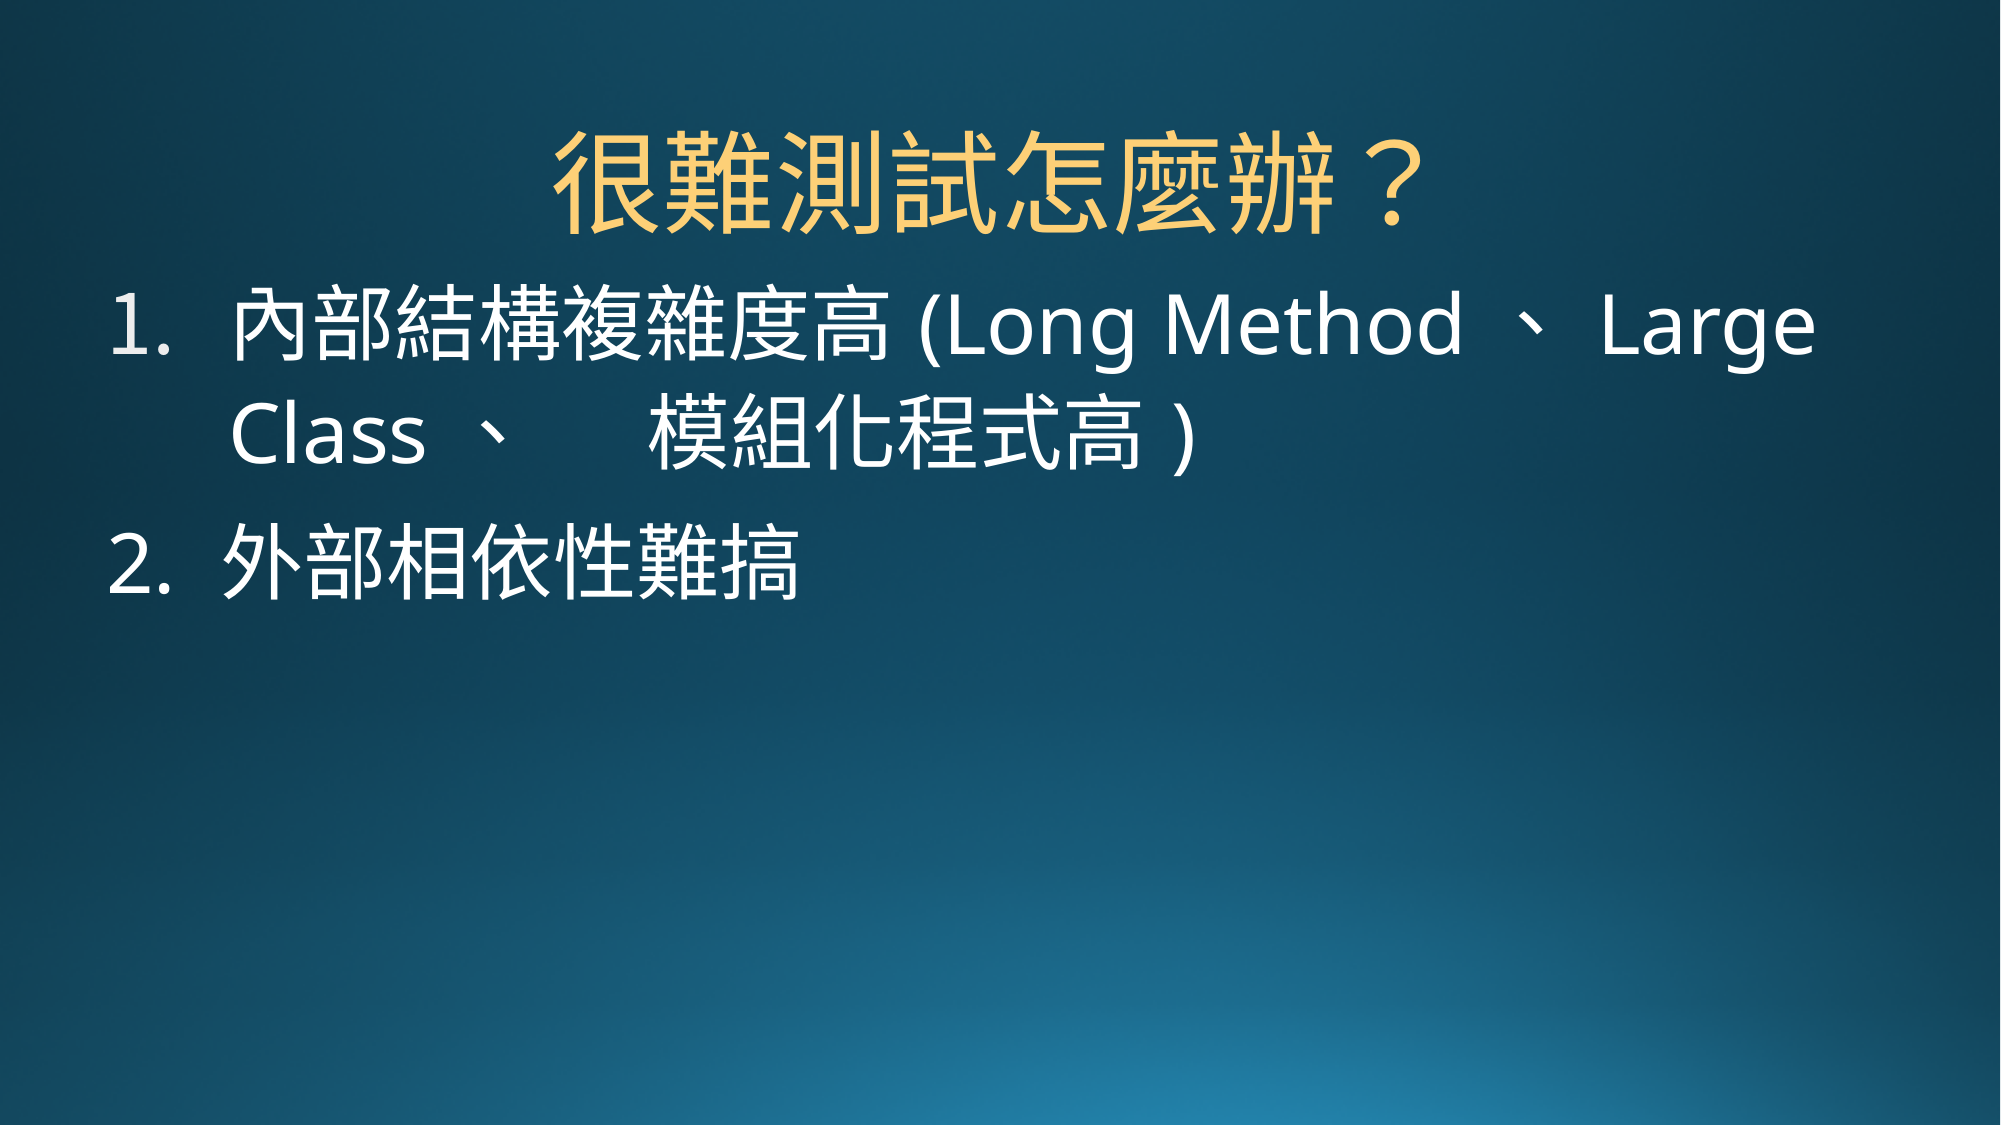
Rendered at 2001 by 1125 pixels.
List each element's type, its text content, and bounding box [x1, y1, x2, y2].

title 很難測試怎麼辦？ [137, 59, 1863, 181]
picture [0, 0, 2001, 1125]
list 內部結構複雜度高(Long Method、Large Class、 模組化程式高) 2. 外部相依性難搞 [91, 181, 1910, 702]
